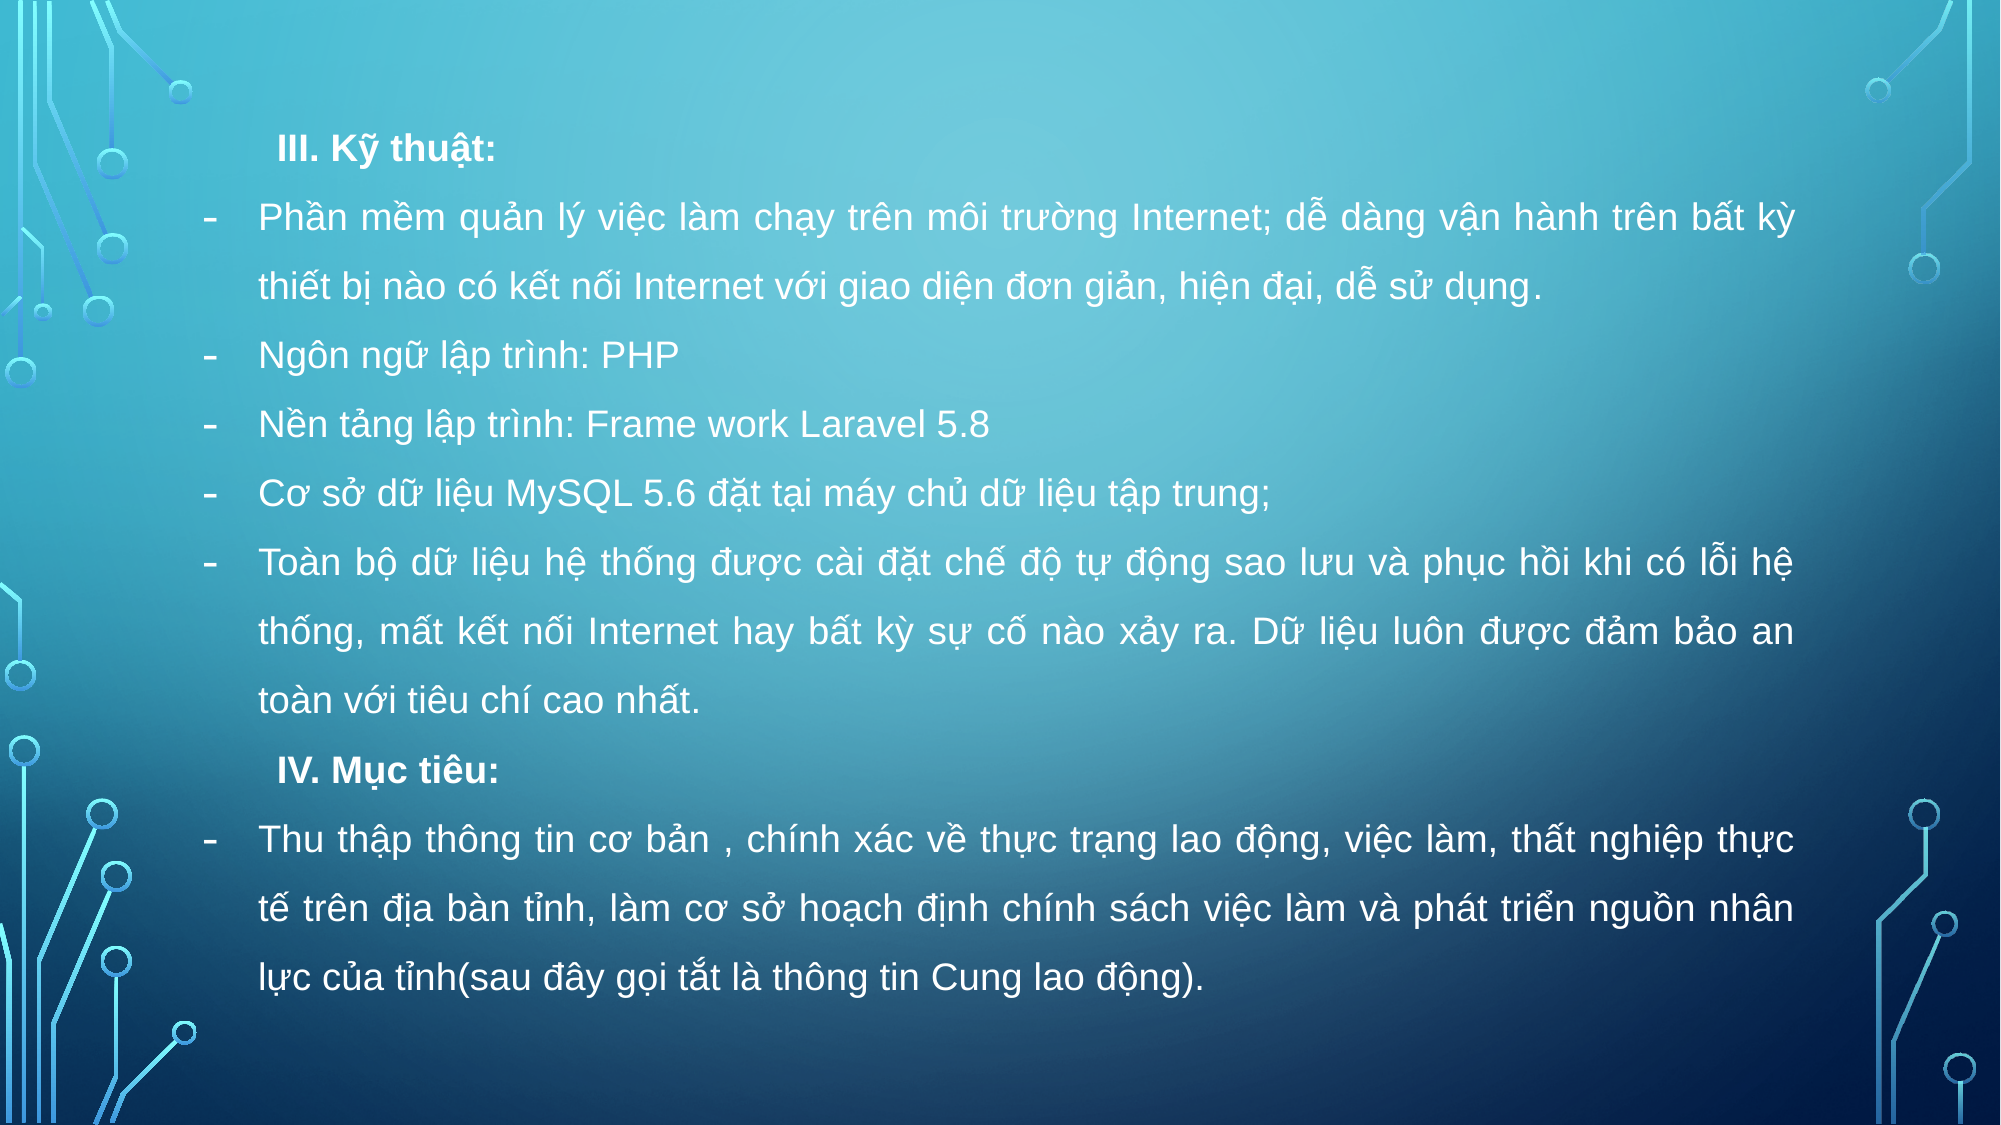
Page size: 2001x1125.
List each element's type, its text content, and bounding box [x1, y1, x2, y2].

list III. Kỹ thuật: Phần mềm quản lý việc làm chạy trên môi trường Internet; dễ dàng vận hành trên bất kỳ thiết bị nào có kết nối Internet với giao diện đơn giản, hiện đại, dễ sử dụng. Ngôn ngữ lập trình: PHP Nền tảng lập trình: Frame work Laravel 5.8 Cơ sở dữ liệu MySQL 5.6 đặt tại máy chủ dữ liệu tập trung; Toàn bộ dữ liệu hệ thống được cài đặt chế độ tự động sao lưu và phục hồi khi có lỗi hệ thống, mất kết nối Internet hay bất kỳ sự cố nào xảy ra. Dữ liệu luôn được đảm bảo an toàn với tiêu chí cao nhất. IV. Mục tiêu: Thu thập thông tin cơ bản , chính xác về thực trạng lao động, việc làm, thất nghiệp thực tế trên địa bàn tỉnh, làm cơ sở hoạch định chính sách việc làm và phát triển nguồn nhân lực của tỉnh(sau đây gọi tắt là thông tin Cung lao động). [187, 92, 1813, 1007]
